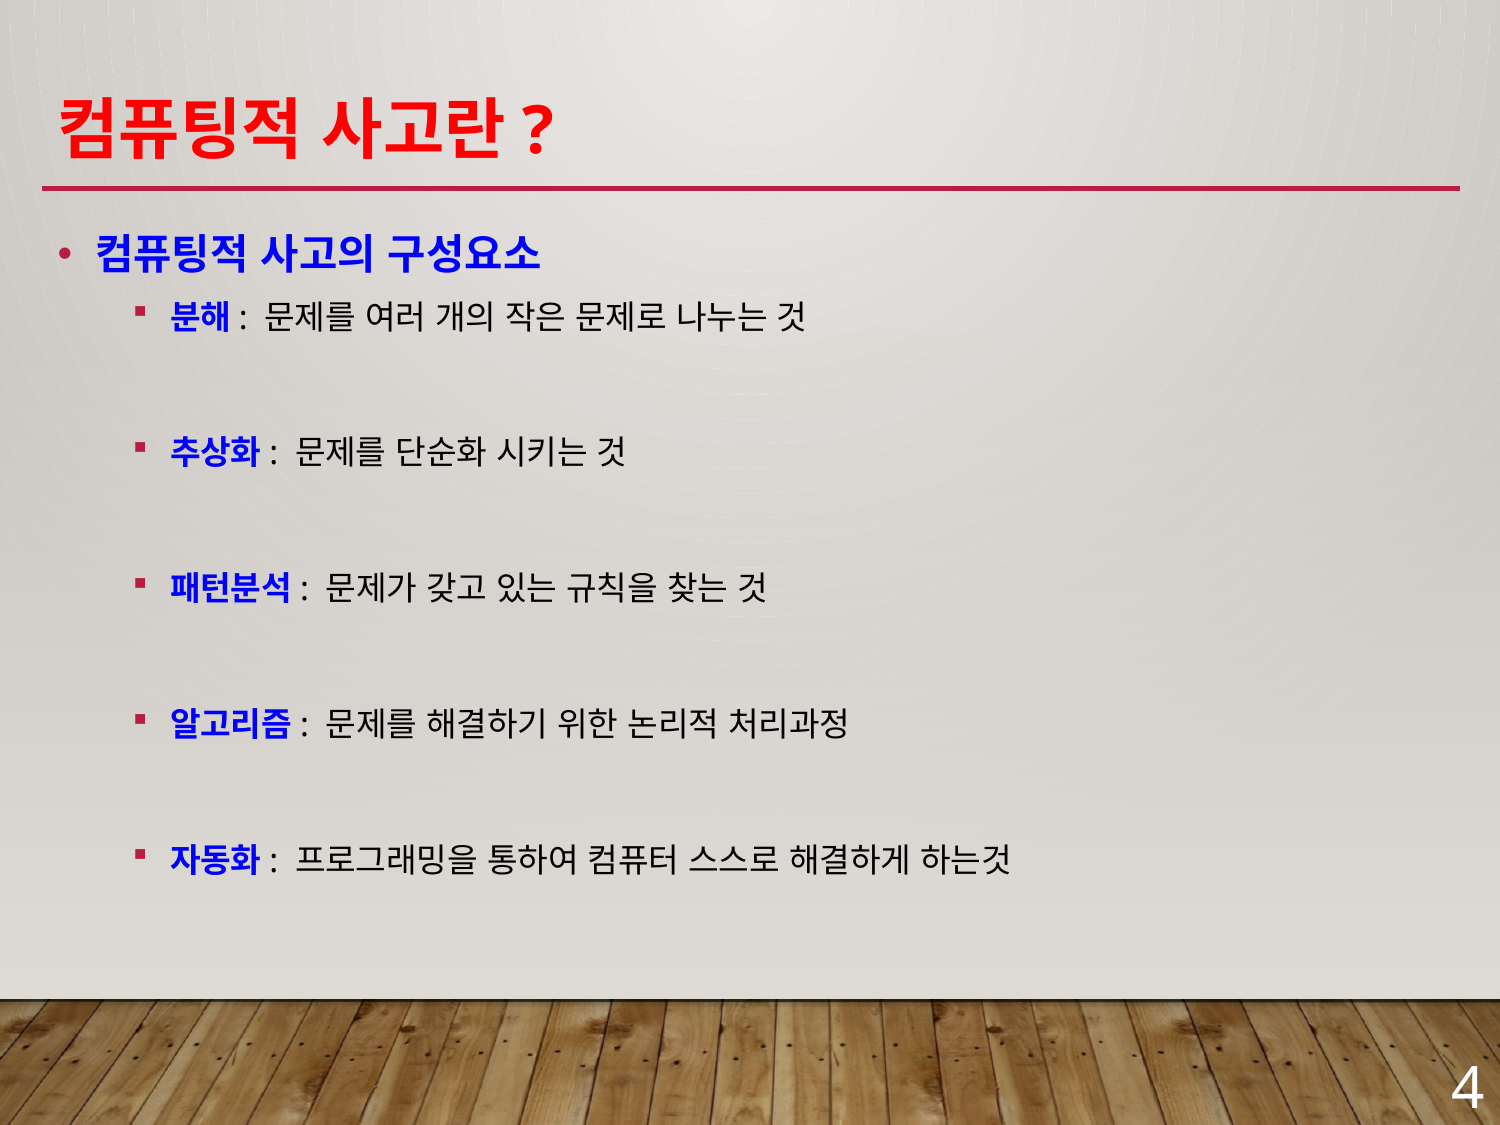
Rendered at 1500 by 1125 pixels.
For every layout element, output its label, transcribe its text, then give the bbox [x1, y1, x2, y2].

picture [0, 999, 1500, 1125]
list 컴퓨팅적 사고의 구성요소 분해: 문제를 여러 개의 작은 문제로 나누는 것 추상화: 문제를 단순화 시키는 것 패턴분석: 문제가 갖고 있는 규칙을 찾는 것 알고리즘: 문제를 해결하기 위한 논리적 처리과정 자동화: 프로그래밍을 통하여 컴퓨터 스스로 해결하게 하는것 [42, 210, 1461, 993]
title 컴퓨팅적 사고란? [42, 16, 1461, 189]
